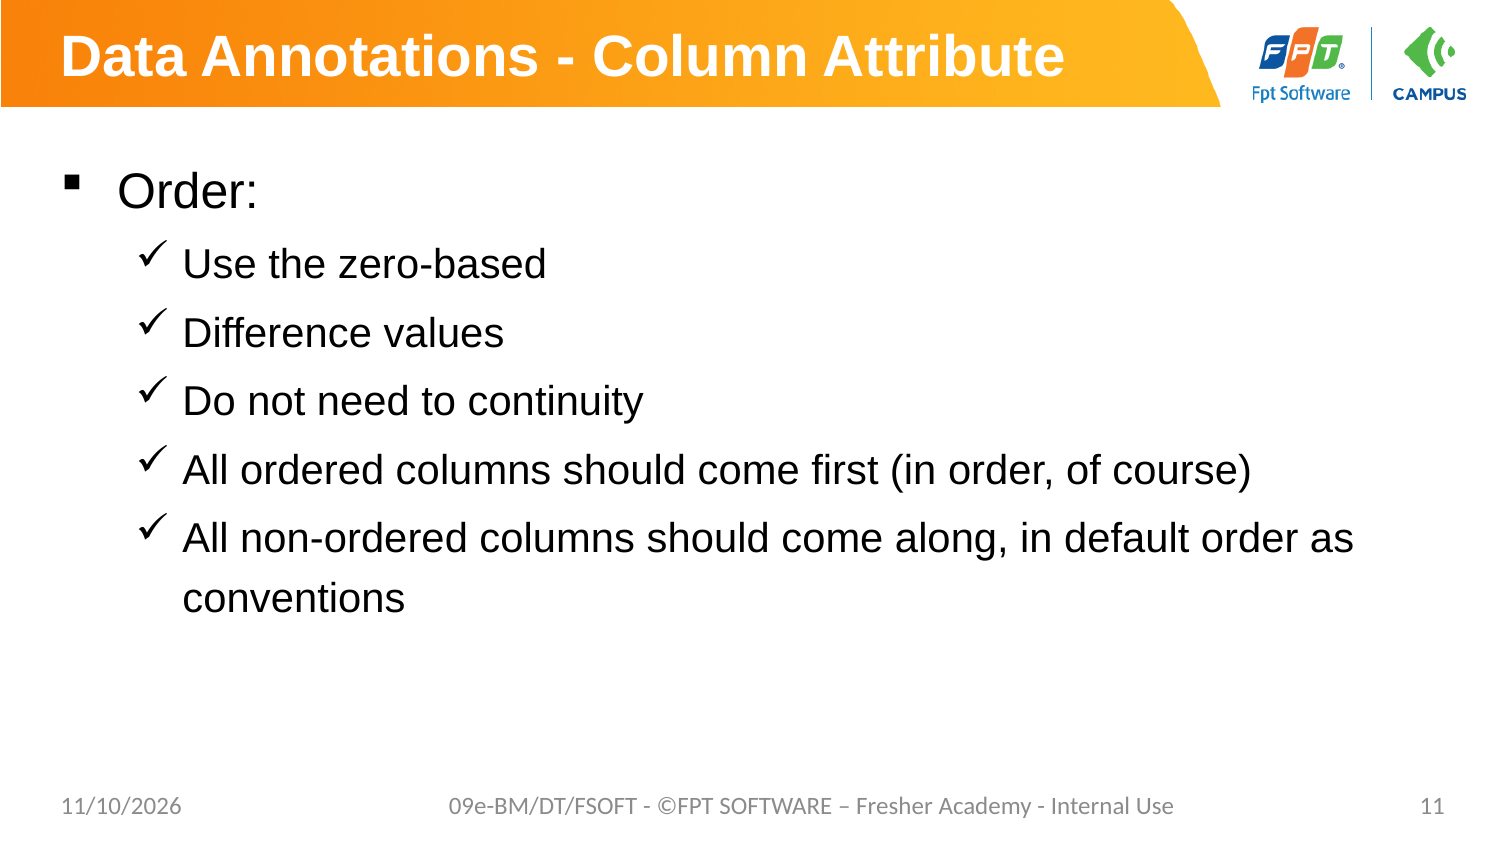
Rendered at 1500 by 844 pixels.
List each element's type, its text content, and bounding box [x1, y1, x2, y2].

picture [1, 0, 1499, 844]
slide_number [45, 782, 270, 827]
list Order: Use the zero-based Difference values Do not need to continuity All ordered columns should come first (in order, of course) All non-ordered columns should come along, in default order as conventions [45, 139, 1461, 754]
footer 09e-BM/DT/FSOFT - ©FPT SOFTWARE – Fresher Academy - Internal Use [289, 782, 1335, 827]
slide_number 11 [1350, 782, 1461, 827]
title Data Annotations - Column Attribute [45, 0, 1176, 106]
